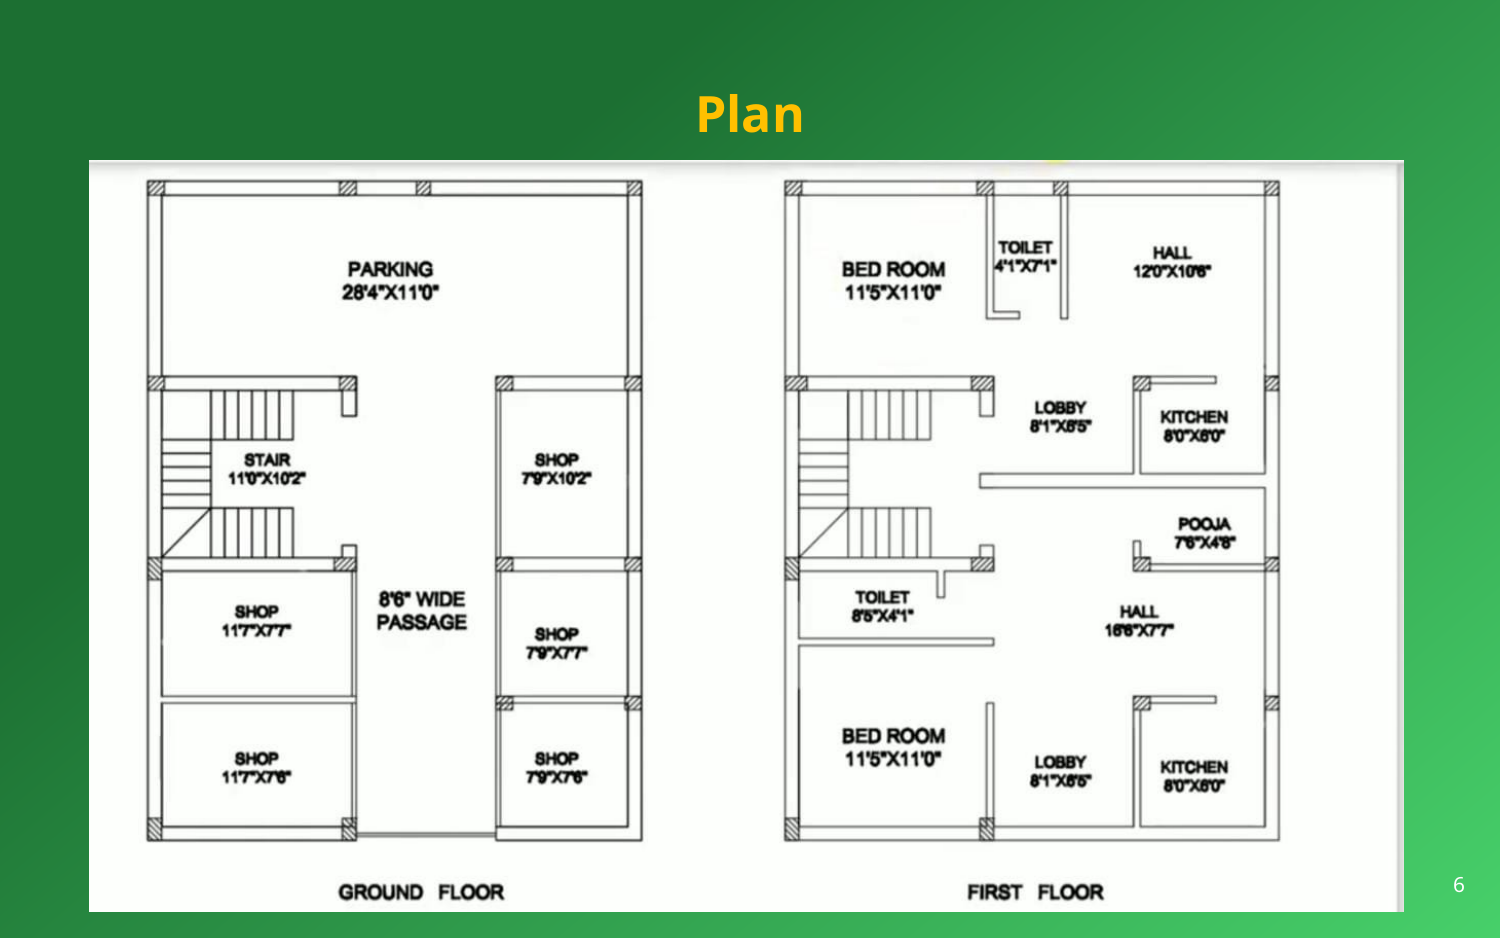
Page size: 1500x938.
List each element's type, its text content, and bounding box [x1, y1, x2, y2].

picture [89, 160, 1404, 912]
slide_number 6 [1389, 849, 1480, 922]
title Plan [51, 67, 1449, 186]
